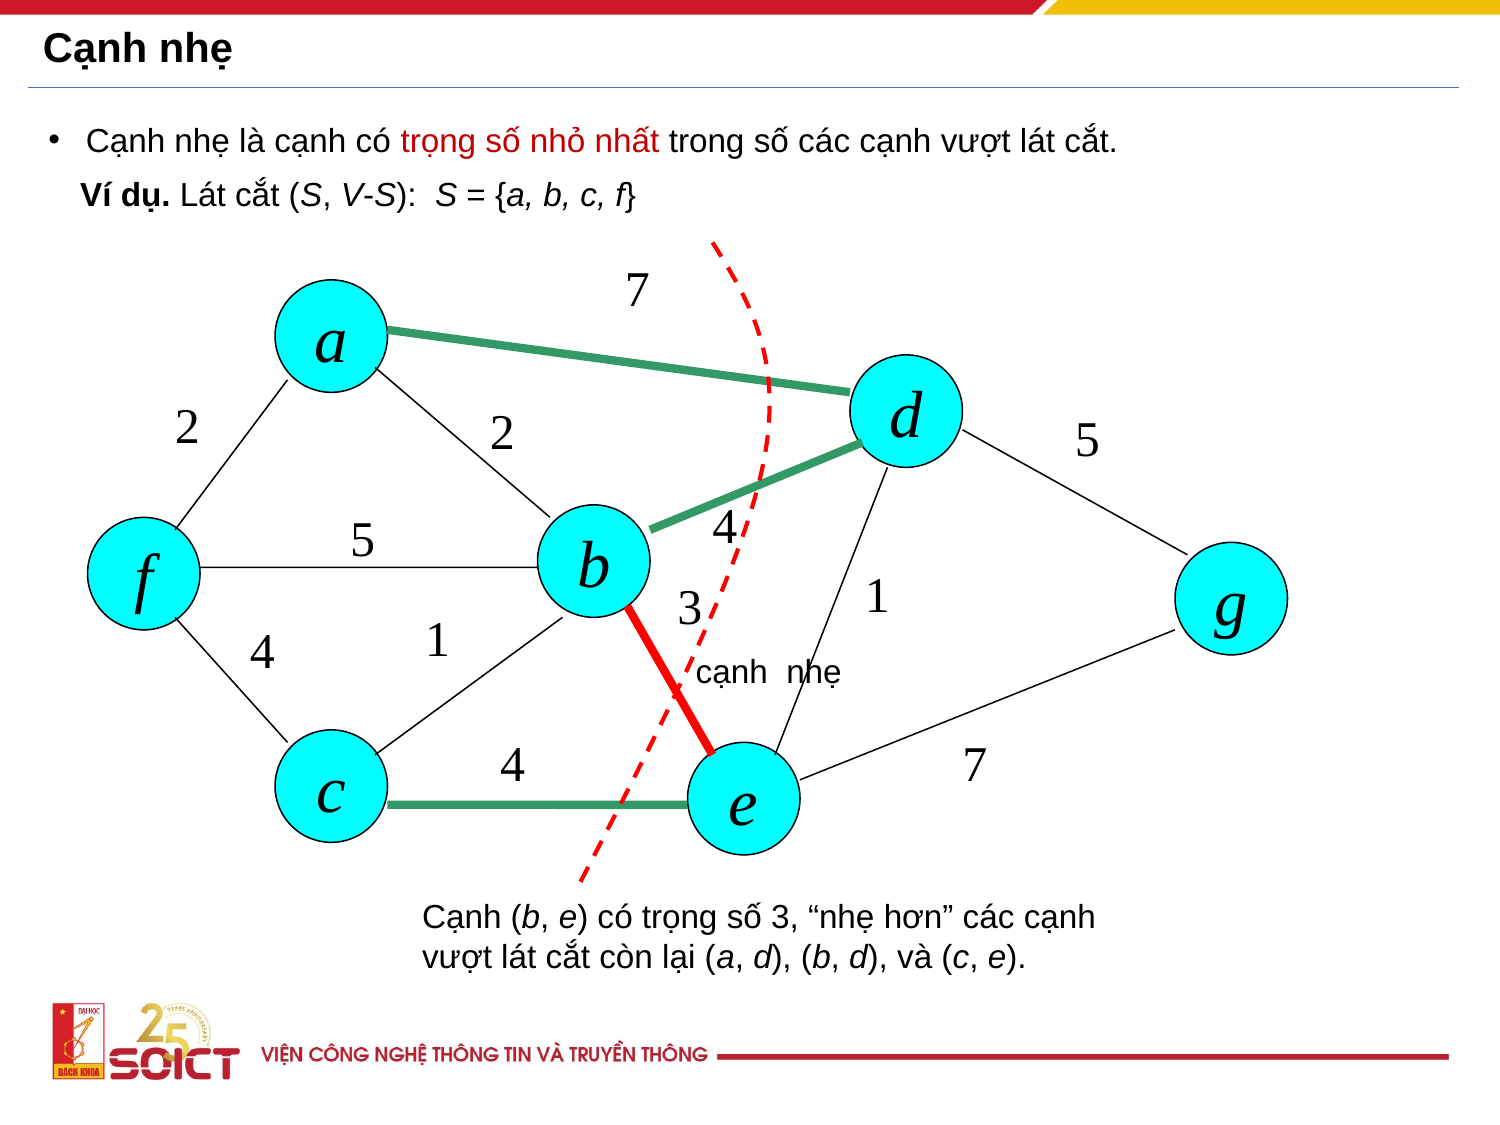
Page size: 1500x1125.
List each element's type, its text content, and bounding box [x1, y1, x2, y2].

text_box Cạnh (b, e) có trọng số 3, “nhẹ hơn” các cạnh vượt lát cắt còn lại (a, d), (b, d), và (c, e). [407, 887, 1387, 983]
title Cạnh nhẹ [27, 11, 1322, 87]
text_box 7 [610, 249, 665, 324]
text_box e [687, 742, 801, 855]
text_box d [849, 354, 963, 468]
text_box [576, 242, 770, 887]
text_box 1 [410, 599, 465, 674]
text_box g [1175, 542, 1288, 655]
text_box cạnh nhẹ [680, 642, 857, 698]
text_box b [537, 504, 648, 618]
text_box 4 [235, 611, 290, 687]
text_box 5 [1060, 399, 1115, 474]
text_box 2 [160, 386, 215, 462]
text_box a [275, 279, 388, 393]
text_box 2 [475, 392, 530, 468]
text_box 3 [701, 603, 718, 642]
text_box 4 [485, 724, 540, 799]
text_box 7 [947, 724, 1003, 799]
text_box Ví dụ. Lát cắt (S, V-S): S = {a, b, c, f} [65, 165, 651, 221]
text_box 1 [850, 554, 905, 630]
list Cạnh nhẹ là cạnh có trọng số nhỏ nhất trong số các cạnh vượt lát cắt. [33, 103, 1454, 913]
picture [0, 0, 1500, 1125]
text_box c [275, 729, 388, 843]
text_box f [87, 517, 201, 630]
text_box 4 [734, 508, 753, 562]
text_box 5 [335, 499, 390, 574]
